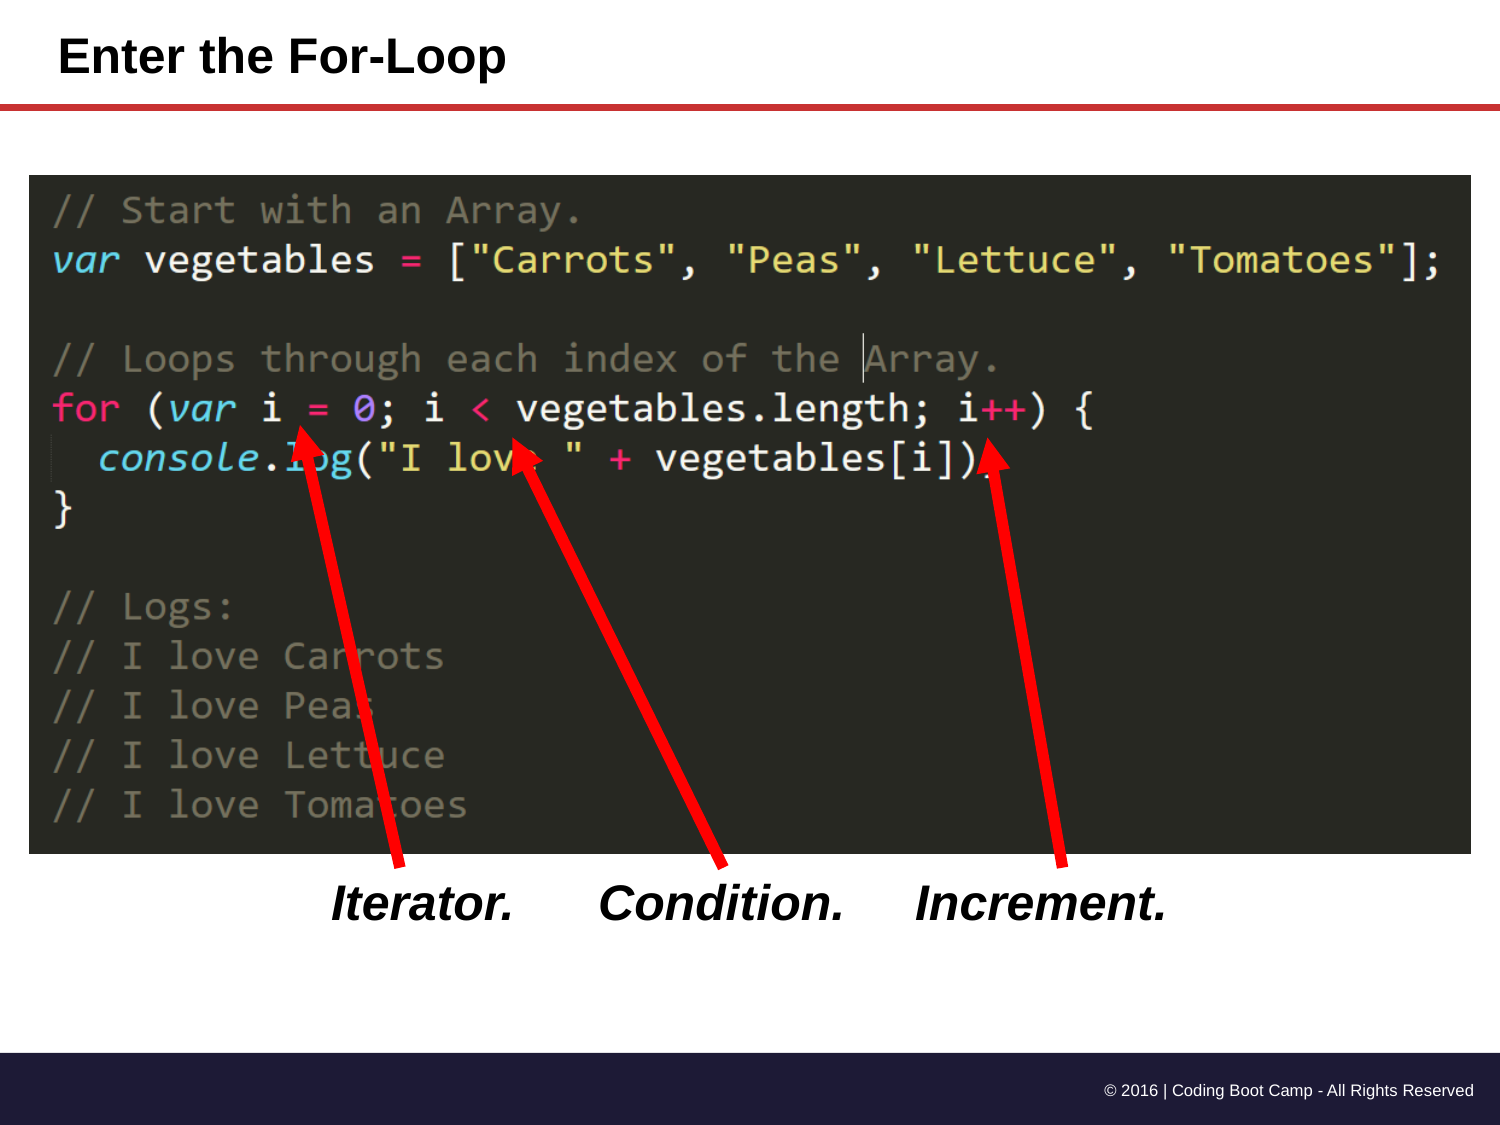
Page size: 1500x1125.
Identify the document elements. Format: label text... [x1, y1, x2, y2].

text_box Iterator. Condition. Increment. [50, 854, 1450, 1025]
text_box Enter the For-Loop [49, 16, 1188, 91]
picture [29, 175, 1471, 854]
